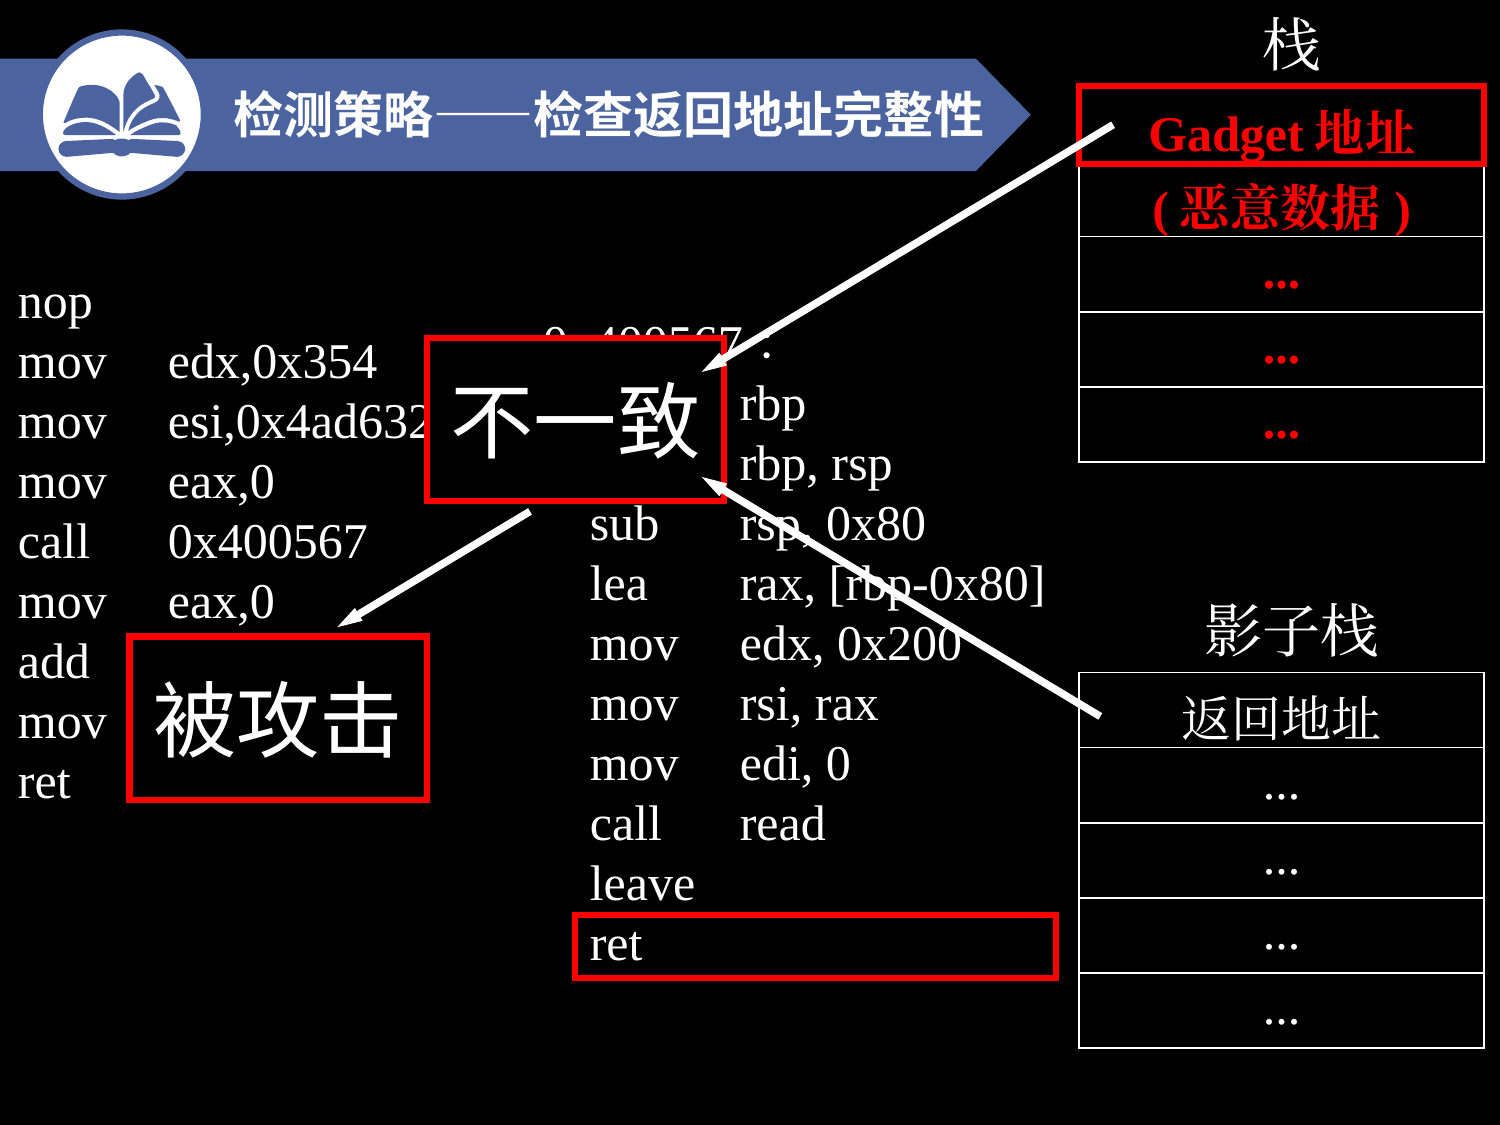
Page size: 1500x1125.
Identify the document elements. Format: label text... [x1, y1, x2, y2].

table_cell ... [1080, 313, 1483, 386]
table_header 返回地址 [1080, 673, 1483, 747]
table_cell (恶意数据) [1080, 165, 1483, 236]
table_cell ... [1080, 388, 1483, 461]
text_box nop mov edx,0x354 mov esi,0x4ad632 mov eax,0 call 0x400567 mov eax,0 add rsb, 0x8 mov rsp,rbp ret [3, 261, 449, 816]
text_box [698, 475, 1104, 722]
table_cell ... [1080, 748, 1483, 822]
text_box 0x400567： [728, 308, 820, 363]
text_box push rbp mov rbp, rsp sub rsp, 0x80 lea rax, [rbp-0x80] mov edx, 0x200 mov rsi, rax mov edi, 0 call read leave ret [574, 498, 1061, 979]
text_box [698, 120, 1117, 374]
text_box 不一致 [426, 337, 725, 502]
table_cell ... [1080, 899, 1483, 972]
table_cell ... [1080, 974, 1483, 1047]
table_cell ... [1080, 824, 1483, 897]
text_box 栈 [1247, 0, 1336, 85]
text_box 被攻击 [128, 636, 428, 801]
text_box [0, 0, 1500, 1125]
text_box push rbp mov rbp, rsp sub rsp, 0x80 lea rax, [rbp-0x80] mov edx, 0x200 mov rsi, rax mov edi, 0 call read leave ret [725, 363, 1061, 686]
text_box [58, 72, 186, 157]
text_box [999, 80, 1033, 149]
text_box 检测策略——检查返回地址完整性 [218, 75, 999, 151]
text_box [38, 31, 205, 198]
table_cell ... [1080, 237, 1483, 311]
text_box 0x400567： [528, 302, 807, 351]
text_box [1078, 85, 1485, 165]
text_box 影子栈 [1189, 586, 1394, 672]
text_box [334, 506, 534, 630]
text_box [0, 57, 61, 173]
text_box [182, 57, 997, 174]
